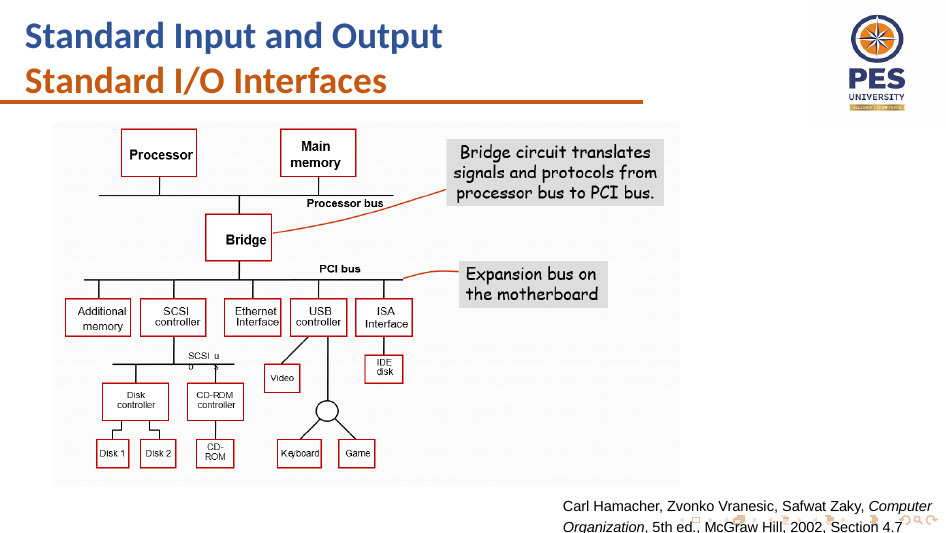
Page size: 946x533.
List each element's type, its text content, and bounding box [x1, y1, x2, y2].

picture [51, 123, 680, 487]
picture [808, 0, 946, 126]
text_box Carl Hamacher, Zvonko Vranesic, Safwat Zaky, Computer Organization, 5th ed., McGraw Hill, 2002, Section 4.7 [547, 478, 946, 533]
text_box [22, 116, 776, 511]
text_box Standard Input and Output Standard I/O Interfaces [22, 9, 762, 116]
